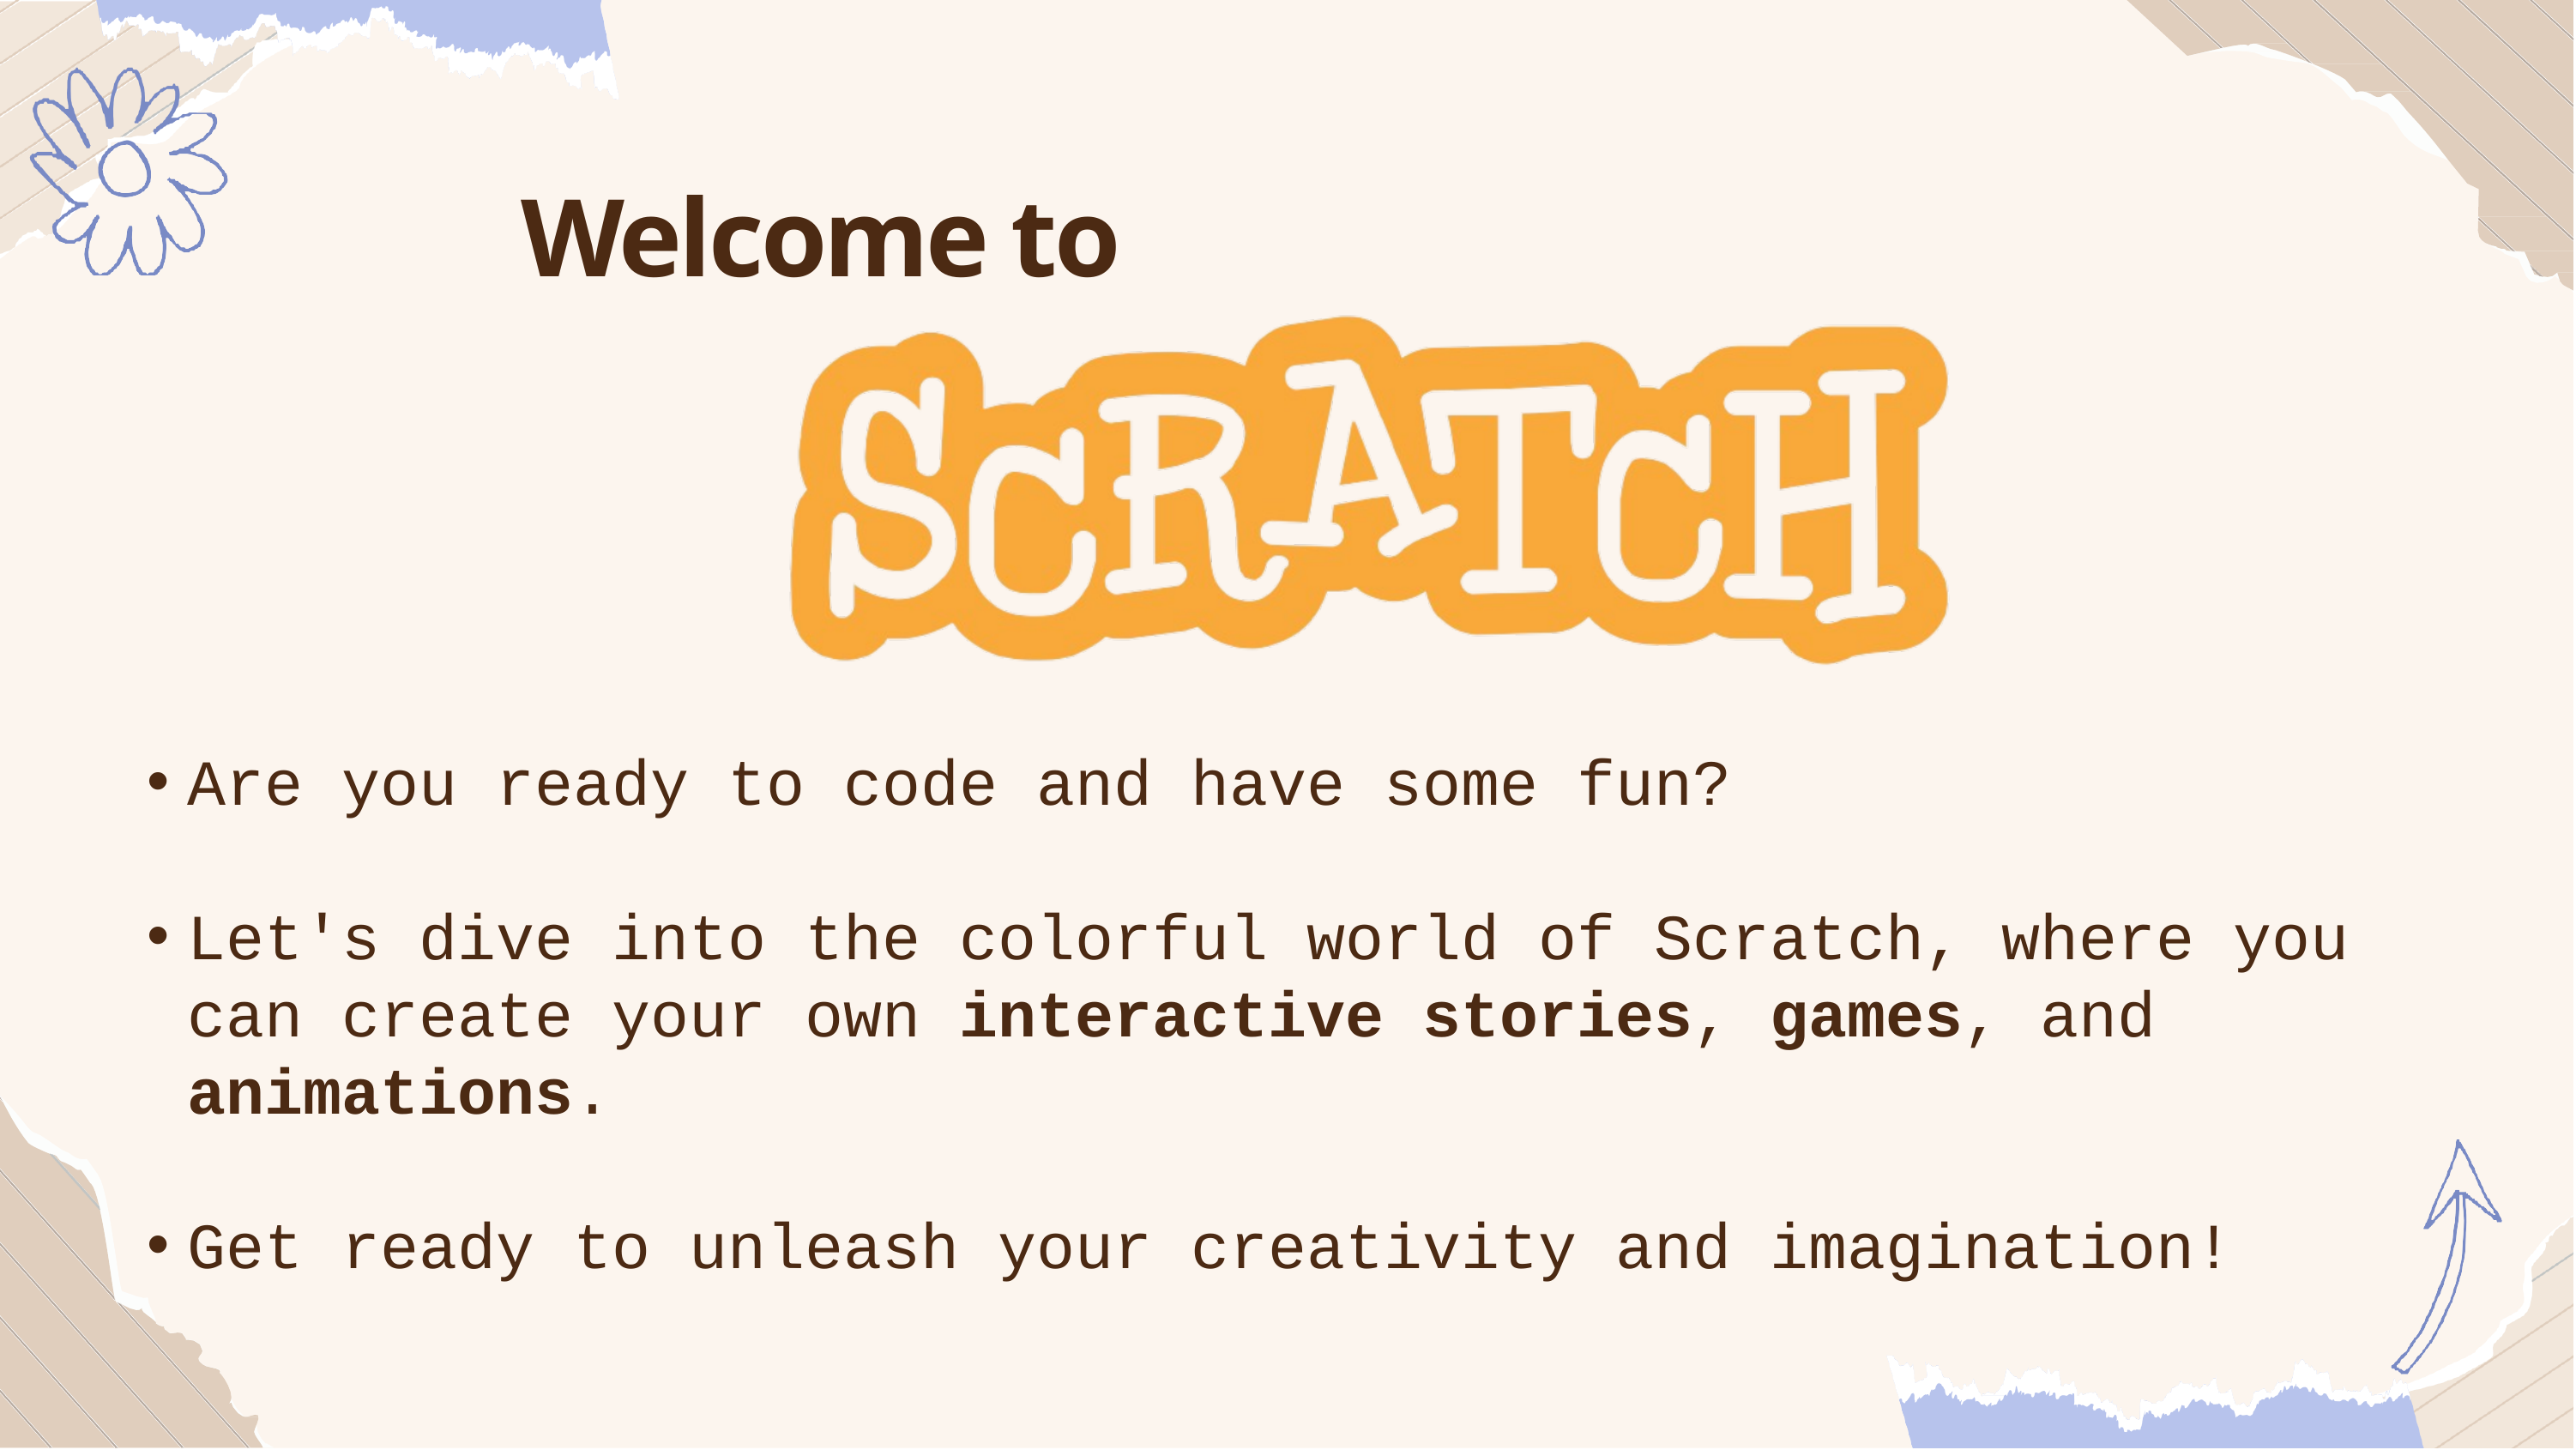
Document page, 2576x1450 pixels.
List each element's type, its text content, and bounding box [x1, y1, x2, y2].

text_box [0, 1095, 275, 1448]
picture [1886, 1139, 2574, 1448]
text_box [2127, 0, 2574, 293]
title Welcome to [519, 167, 2054, 412]
picture [0, 0, 619, 276]
text_box Are you ready to code and have some fun? Let's dive into the colorful world of Scratch, where you can create your own interactive stories, games, and animations. Get ready to unleash your creativity and imagination! [134, 734, 2461, 1289]
picture [778, 279, 1967, 677]
